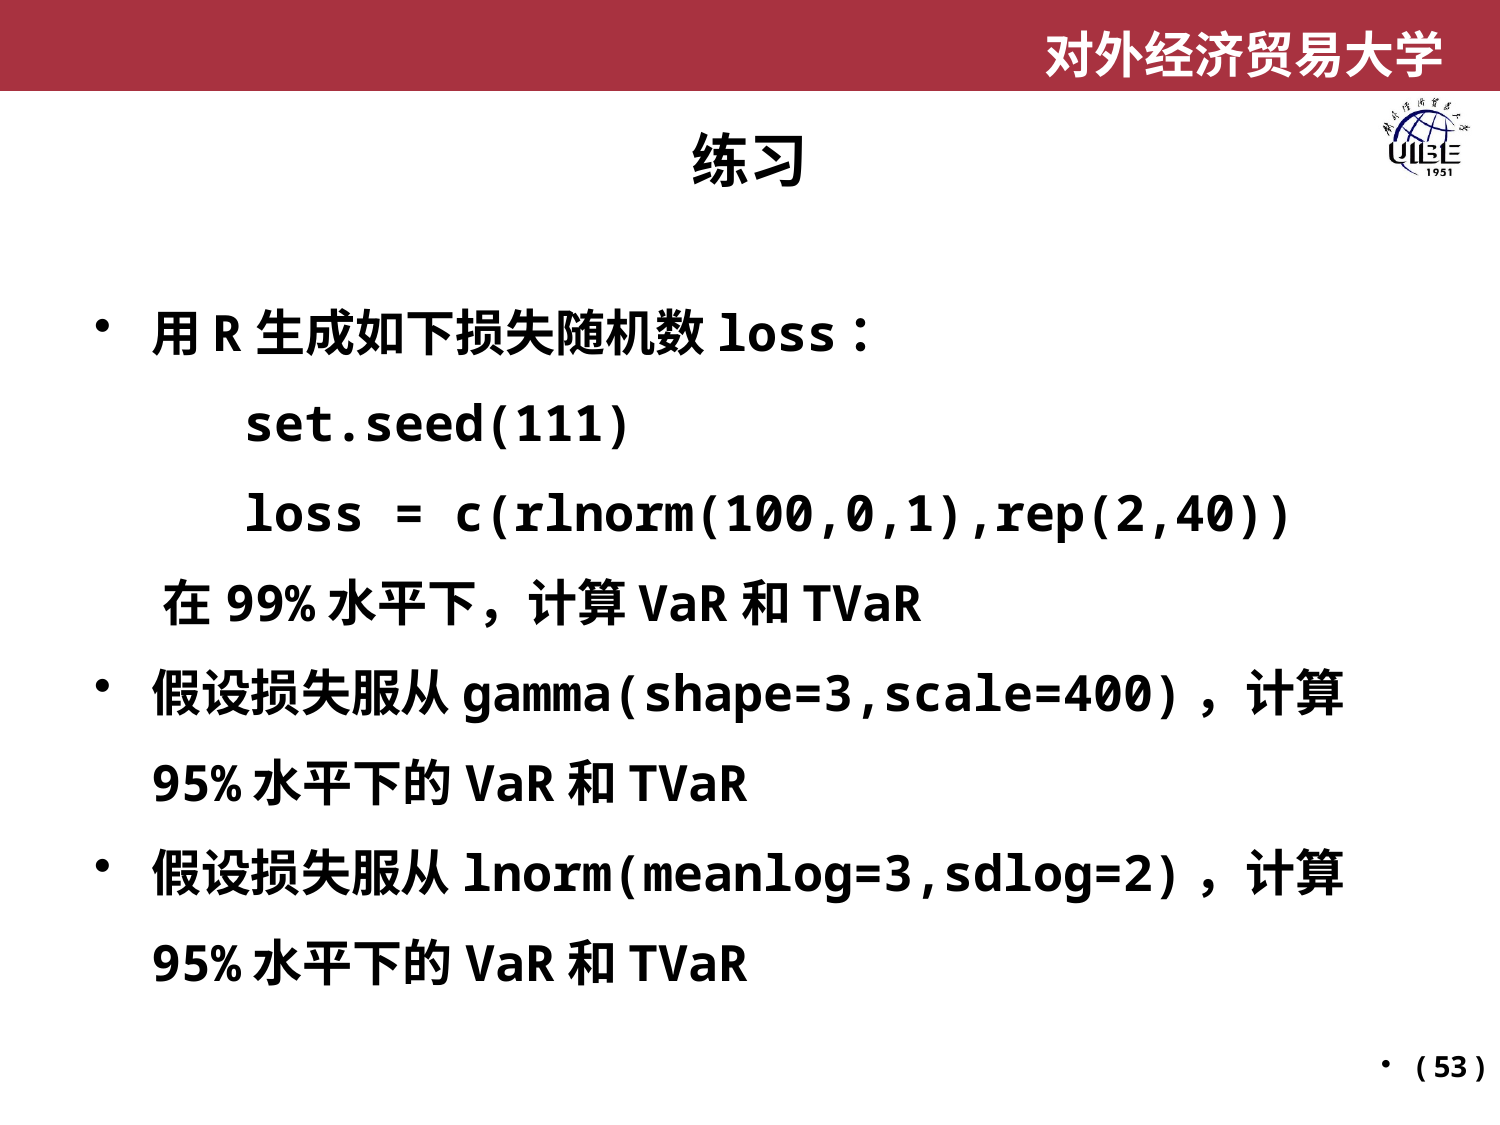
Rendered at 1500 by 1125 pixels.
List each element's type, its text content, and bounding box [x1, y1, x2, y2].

slide_number ( 53 ) [1149, 1024, 1500, 1103]
list 用R生成如下损失随机数loss： set.seed(111) loss = c(rlnorm(100,0,1),rep(2,40)) 在99%水平下，计算VaR和TVaR 假设损失服从gamma(shape=3,scale=400)，计算95%水平下的VaR和TVaR 假设损失服从lnorm(meanlog=3,sdlog=2)，计算95%水平下的VaR和TVaR [79, 263, 1430, 983]
picture [0, 0, 1500, 182]
title 练习 [75, 116, 1425, 247]
